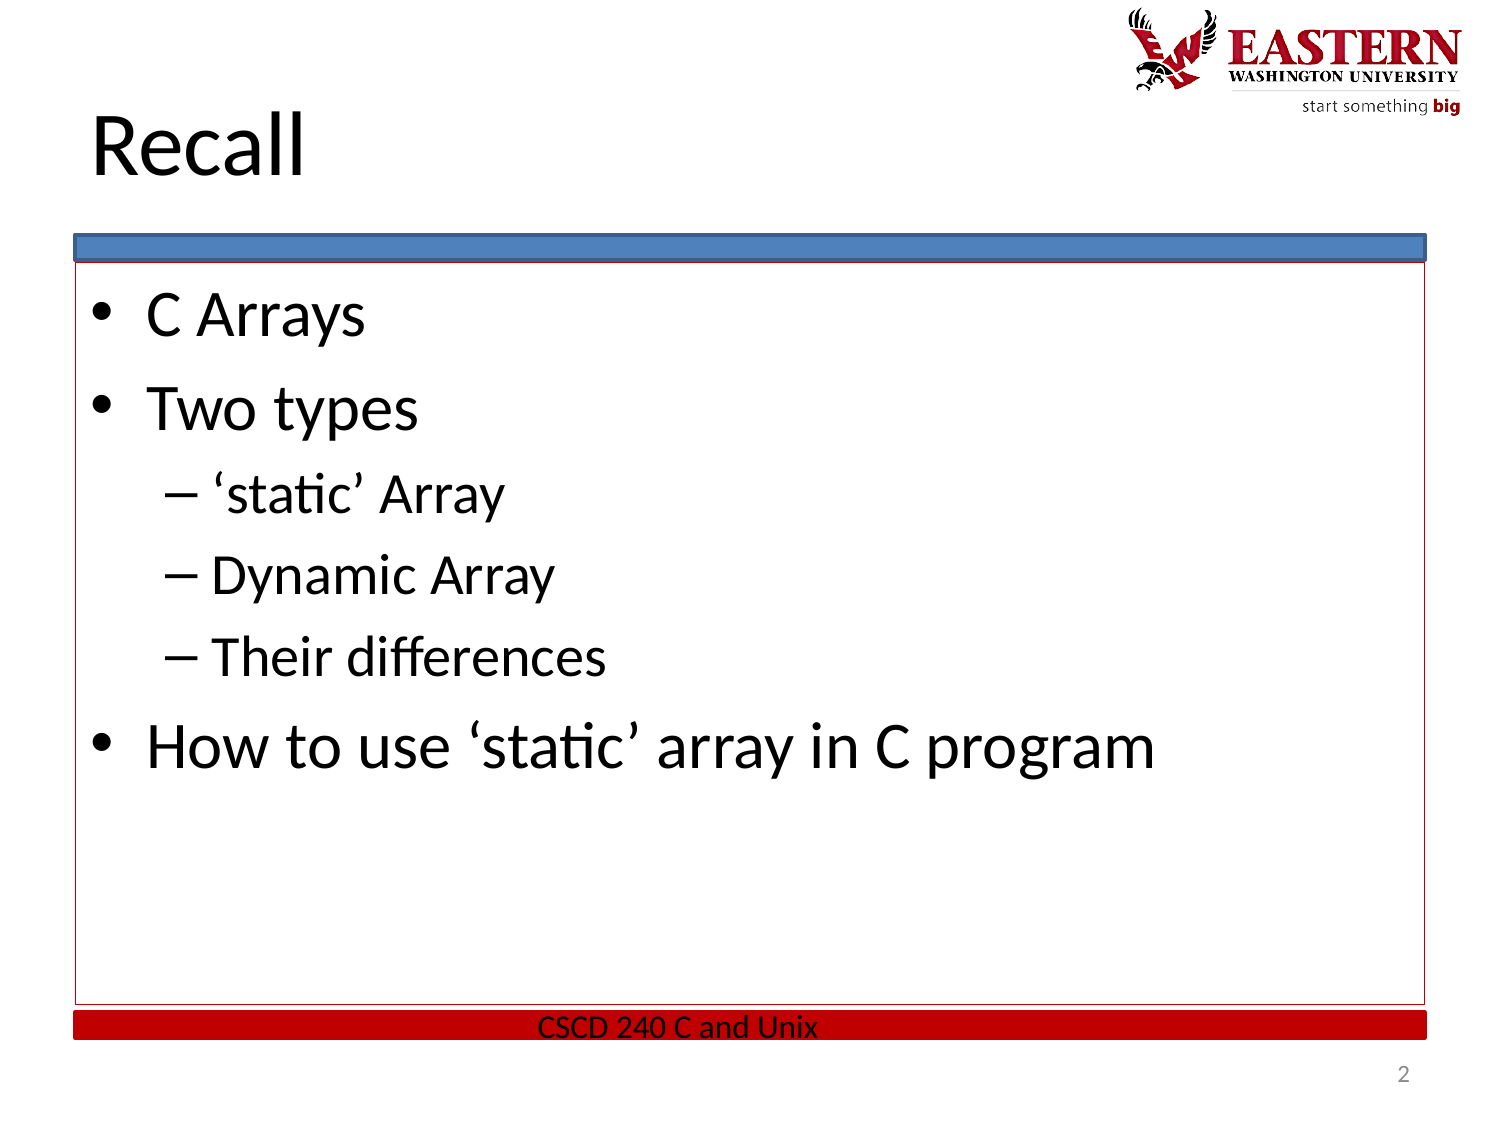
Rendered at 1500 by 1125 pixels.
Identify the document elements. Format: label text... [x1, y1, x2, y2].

text_box [73, 1010, 537, 1040]
title Recall [75, 45, 1425, 233]
slide_number 2 [1074, 1042, 1425, 1103]
list C Arrays Two types ‘static’ Array Dynamic Array Their differences How to use ‘static’ array in C program [75, 262, 1425, 1005]
picture [1112, 0, 1500, 130]
text_box [1050, 1010, 1427, 1040]
text_box CSCD 240 C and Unix [537, 1004, 1050, 1045]
text_box [73, 233, 1427, 262]
